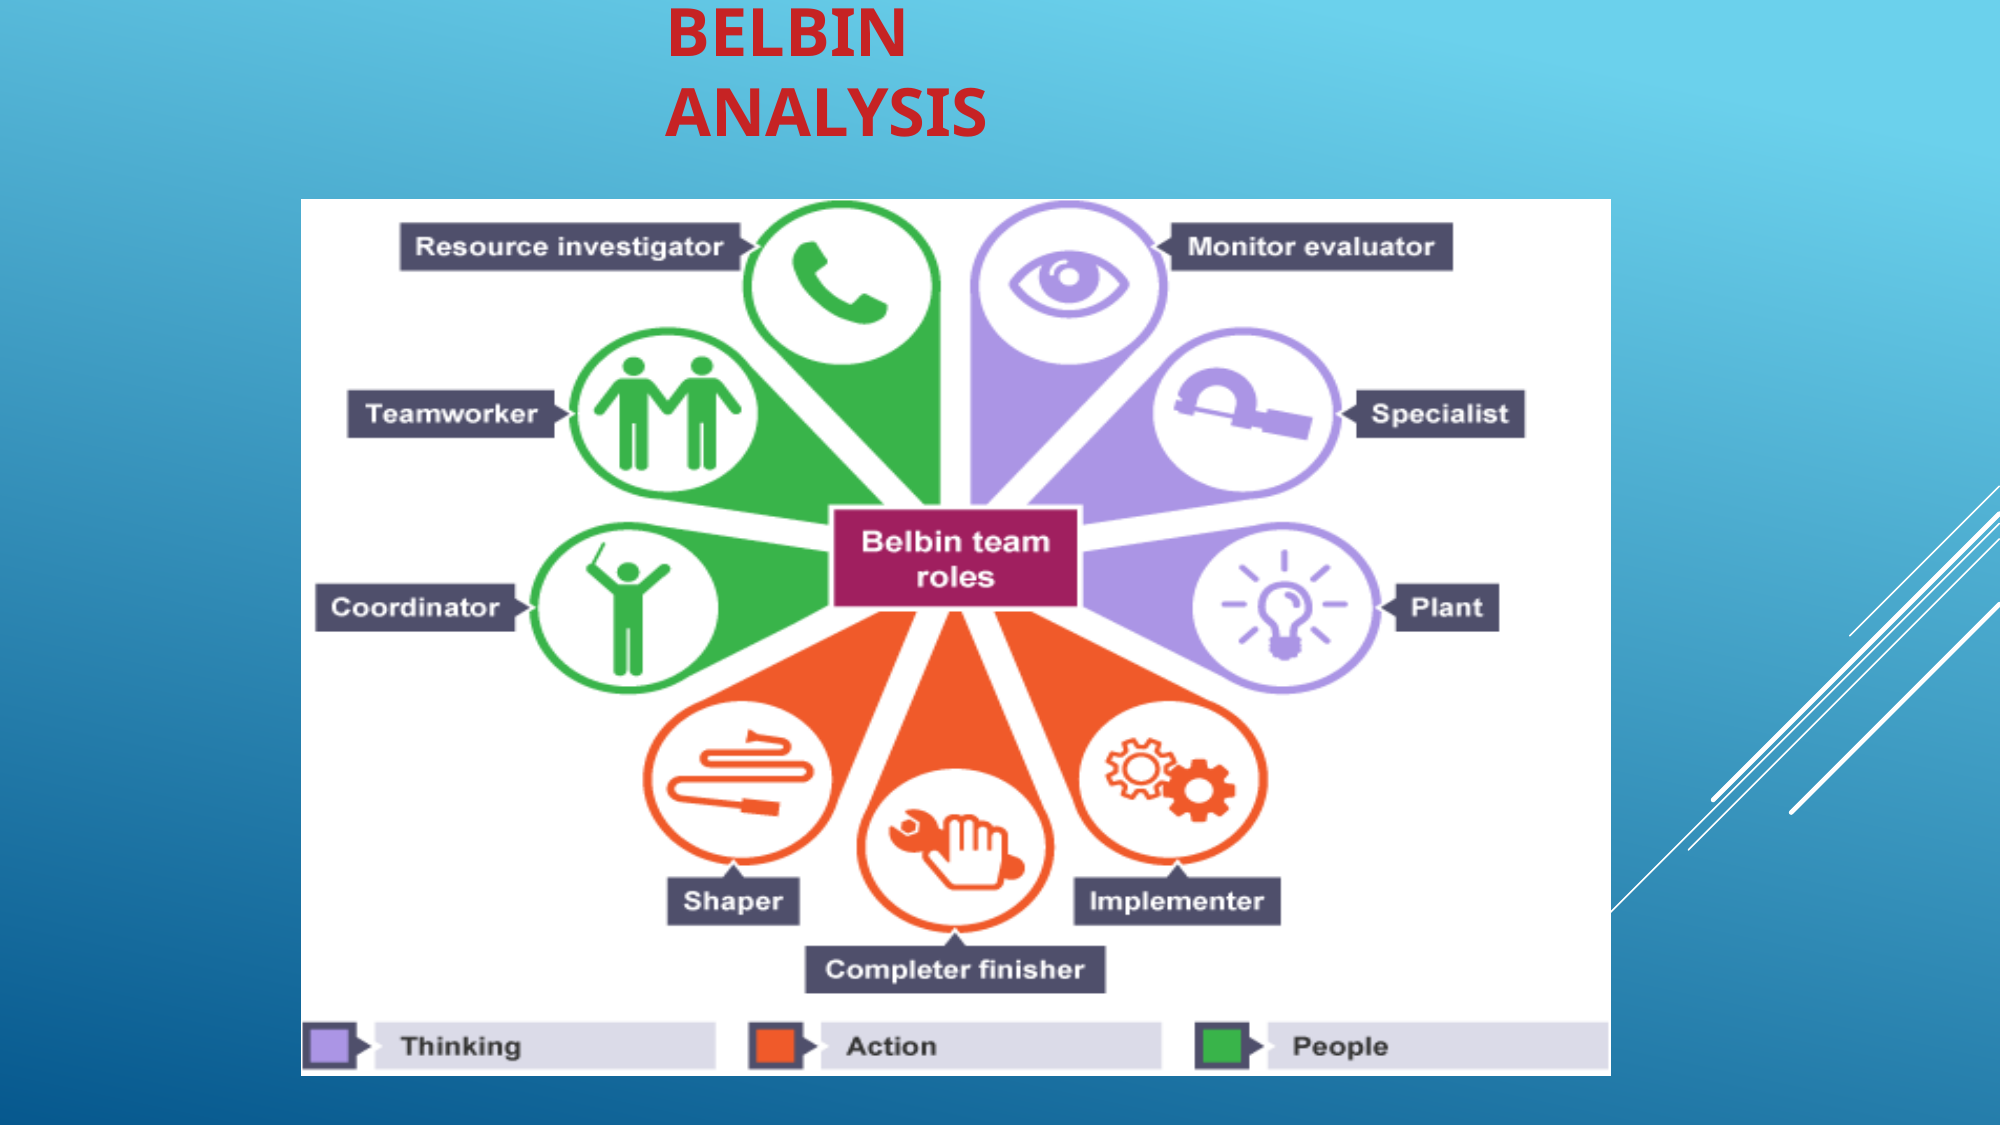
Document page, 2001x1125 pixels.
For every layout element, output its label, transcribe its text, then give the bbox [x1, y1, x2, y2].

title Belbin Analysis [650, 32, 1261, 157]
picture [301, 199, 1611, 1077]
